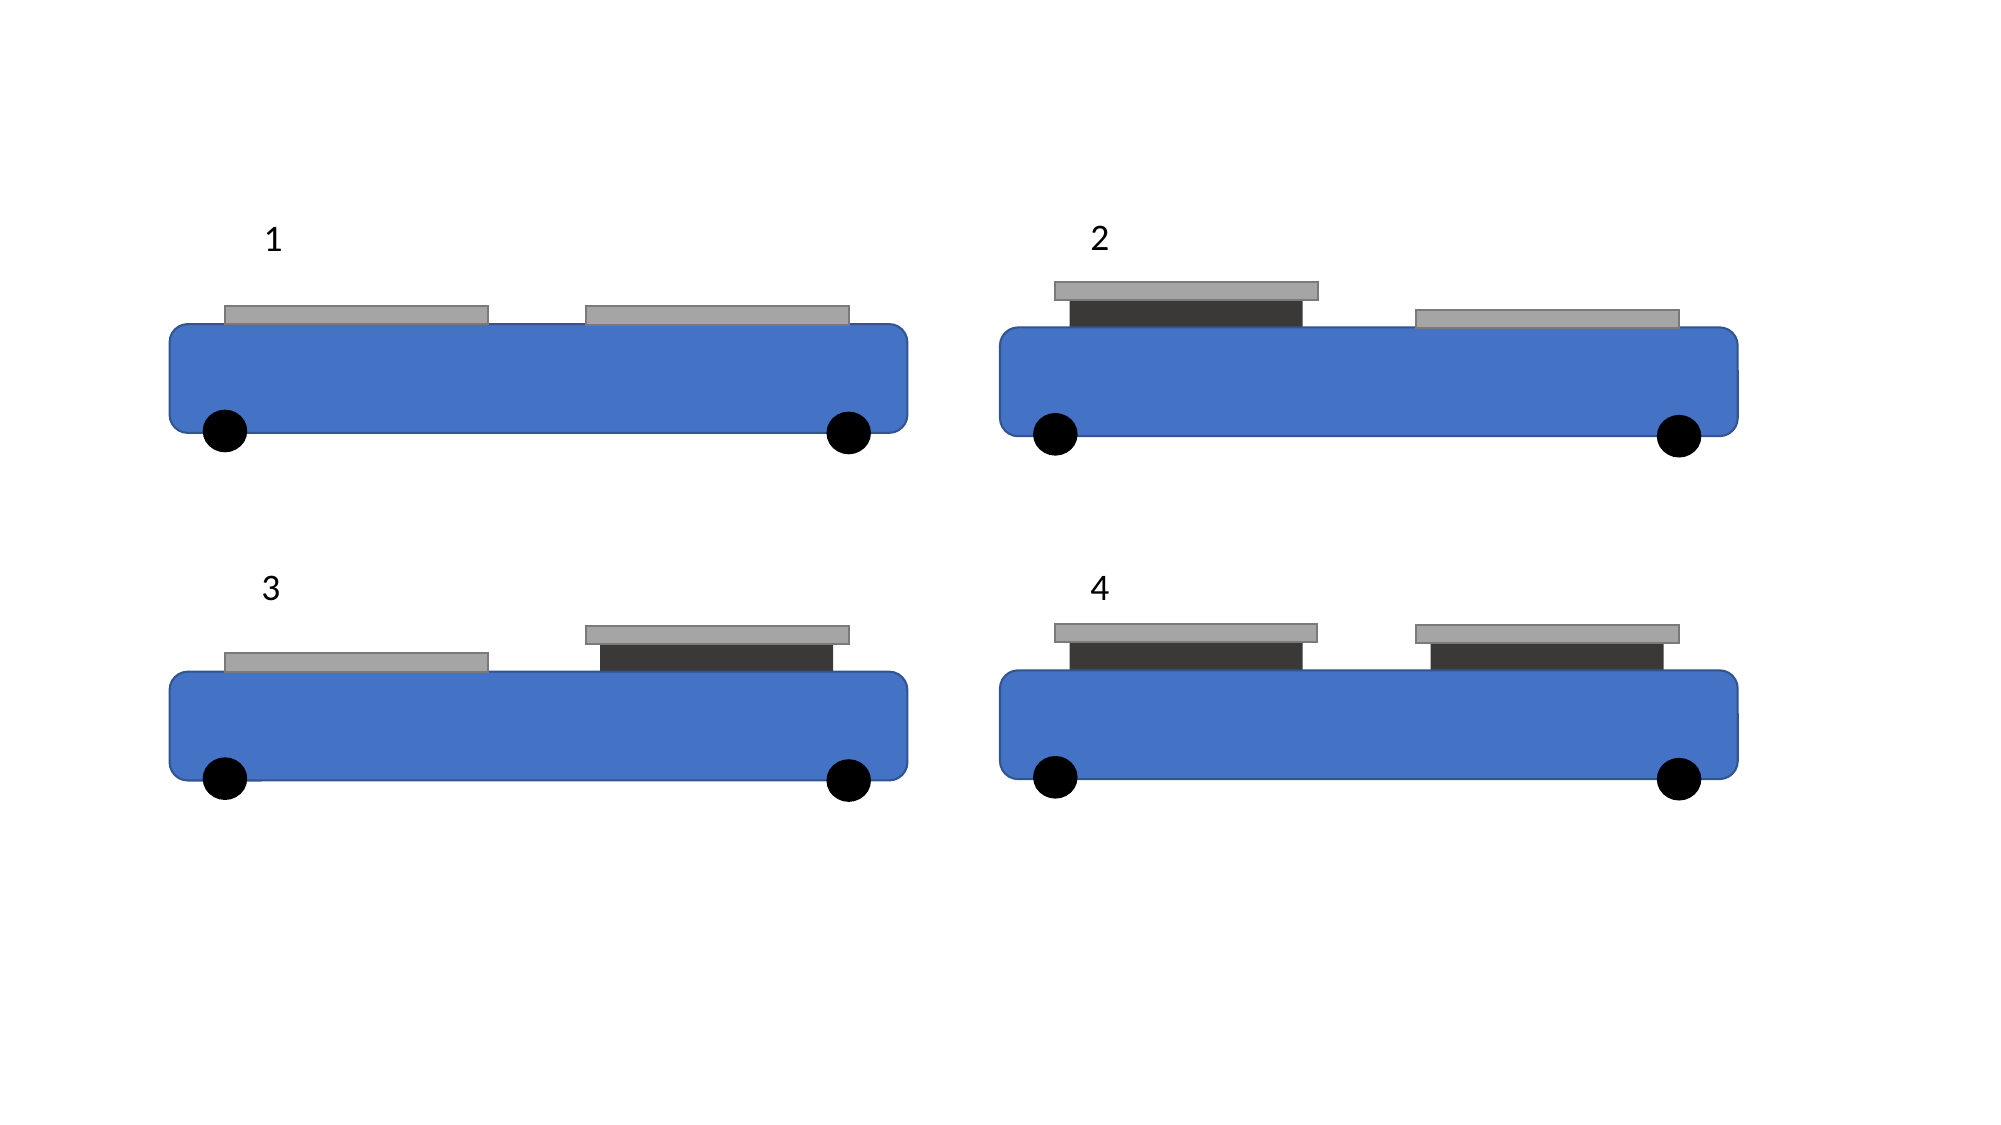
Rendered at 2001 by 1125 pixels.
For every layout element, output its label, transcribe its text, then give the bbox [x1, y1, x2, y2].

text_box 2 [1075, 205, 1125, 266]
text_box [1415, 624, 1680, 644]
text_box [1069, 643, 1304, 669]
text_box [224, 652, 489, 673]
text_box 4 [1075, 555, 1125, 616]
text_box [998, 669, 1739, 781]
text_box [224, 305, 489, 325]
text_box [168, 323, 909, 434]
text_box [585, 305, 850, 326]
text_box [168, 670, 909, 782]
text_box [202, 757, 248, 800]
text_box [1033, 412, 1078, 456]
text_box [599, 645, 834, 670]
text_box 1 [248, 206, 298, 267]
text_box [1054, 281, 1319, 301]
text_box [826, 759, 871, 802]
text_box [1415, 309, 1680, 329]
text_box [1069, 301, 1304, 326]
text_box [998, 326, 1739, 438]
text_box [1656, 414, 1702, 458]
text_box [1054, 623, 1318, 643]
text_box [1430, 644, 1665, 669]
text_box [585, 625, 850, 645]
text_box [202, 409, 248, 453]
text_box [1656, 757, 1702, 801]
text_box [1033, 755, 1078, 799]
text_box 3 [246, 555, 296, 616]
text_box [826, 411, 871, 455]
